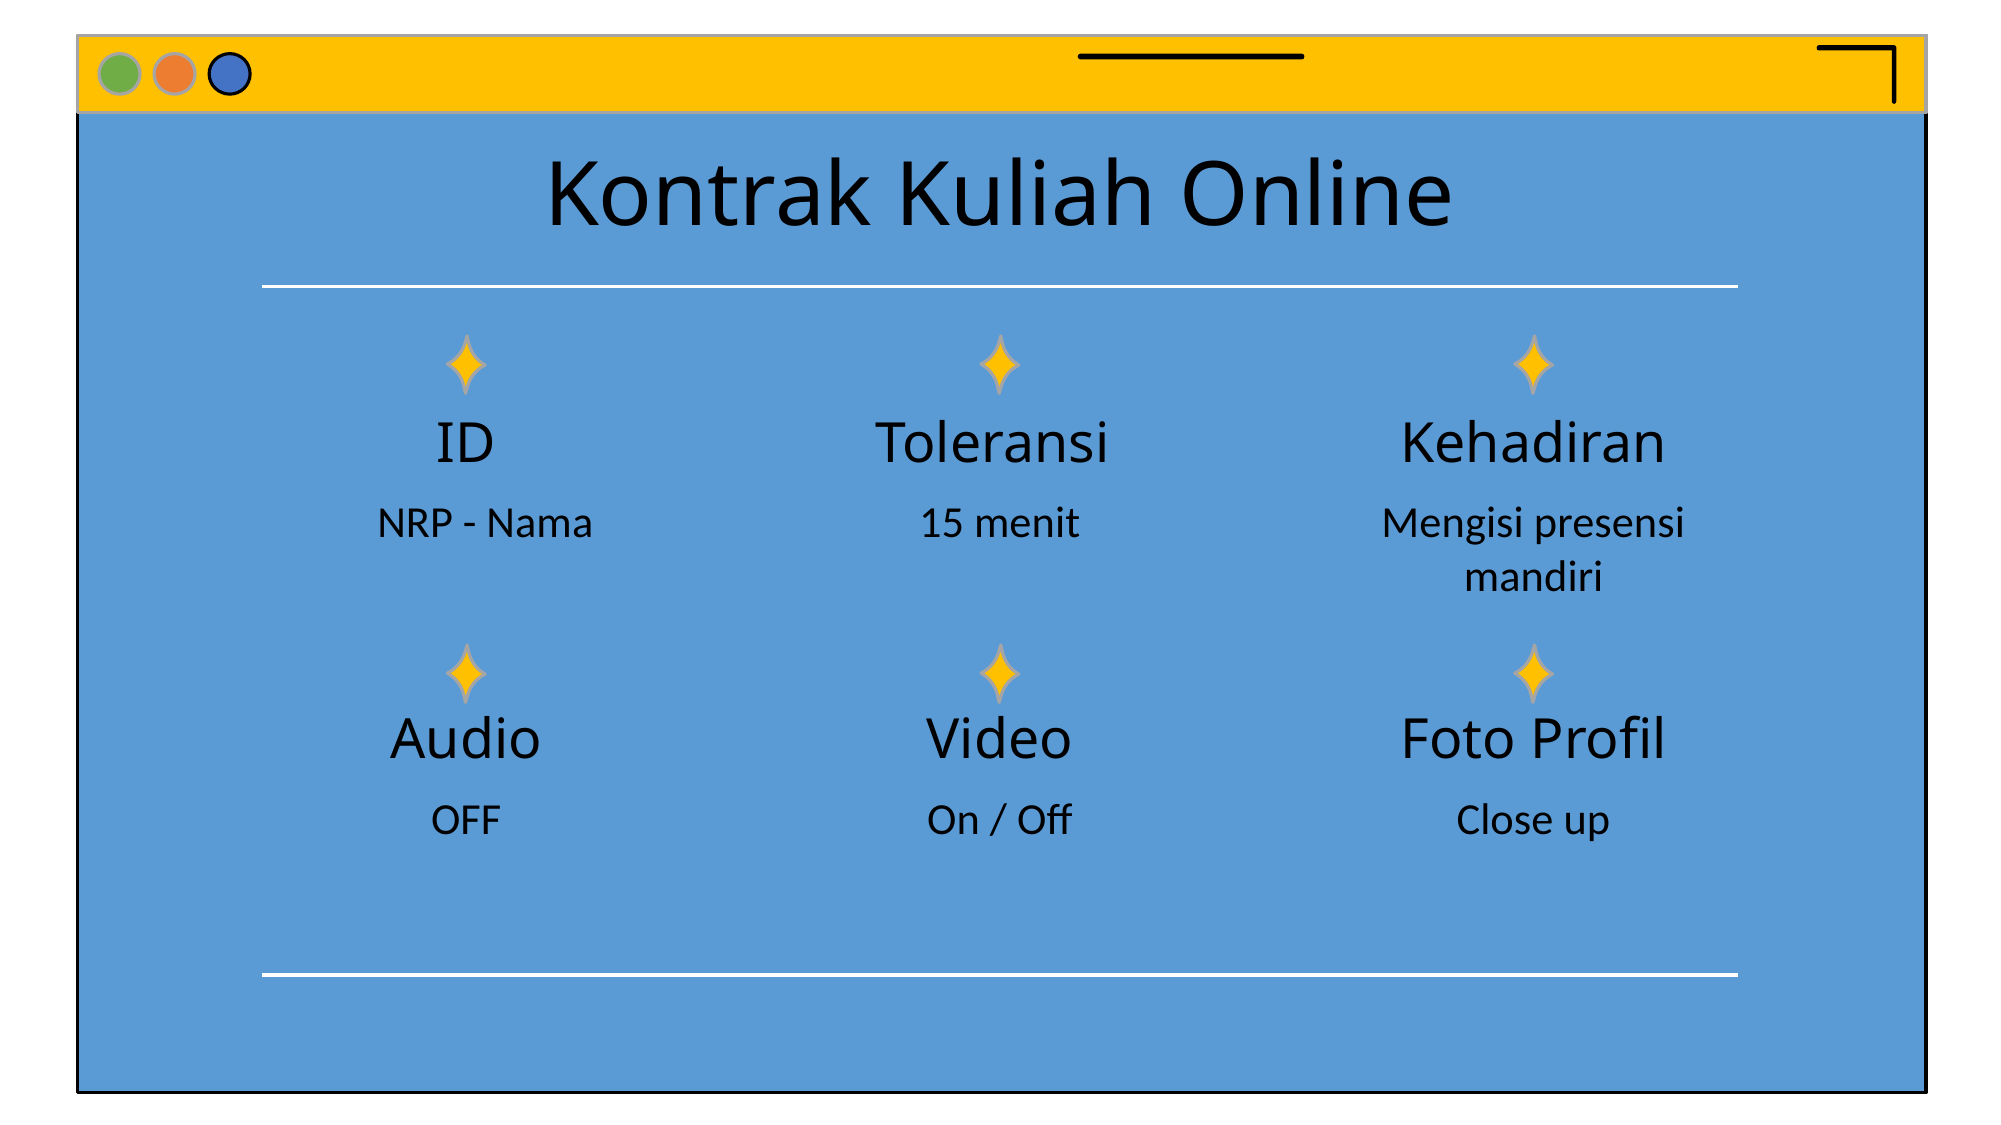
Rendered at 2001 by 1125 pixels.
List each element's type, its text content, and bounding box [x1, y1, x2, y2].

text_box [447, 645, 486, 703]
title Kontrak Kuliah Online [156, 128, 1844, 254]
title ID [219, 405, 713, 473]
subtitle On / Off [753, 769, 1247, 904]
subtitle Close up [1287, 769, 1781, 904]
title Audio [219, 701, 713, 769]
text_box [1514, 335, 1553, 394]
subtitle NRP - Nama [178, 473, 753, 608]
subtitle Mengisi presensi mandiri [1287, 473, 1781, 608]
text_box [1514, 645, 1553, 703]
text_box [447, 335, 486, 394]
title Video [753, 701, 1247, 769]
title Toleransi [753, 405, 1247, 473]
text_box [981, 335, 1019, 394]
subtitle 15 menit [753, 473, 1247, 608]
subtitle OFF [219, 769, 713, 904]
title Kehadiran [1287, 405, 1781, 473]
text_box [981, 645, 1019, 703]
title Foto Profil [1287, 701, 1781, 769]
